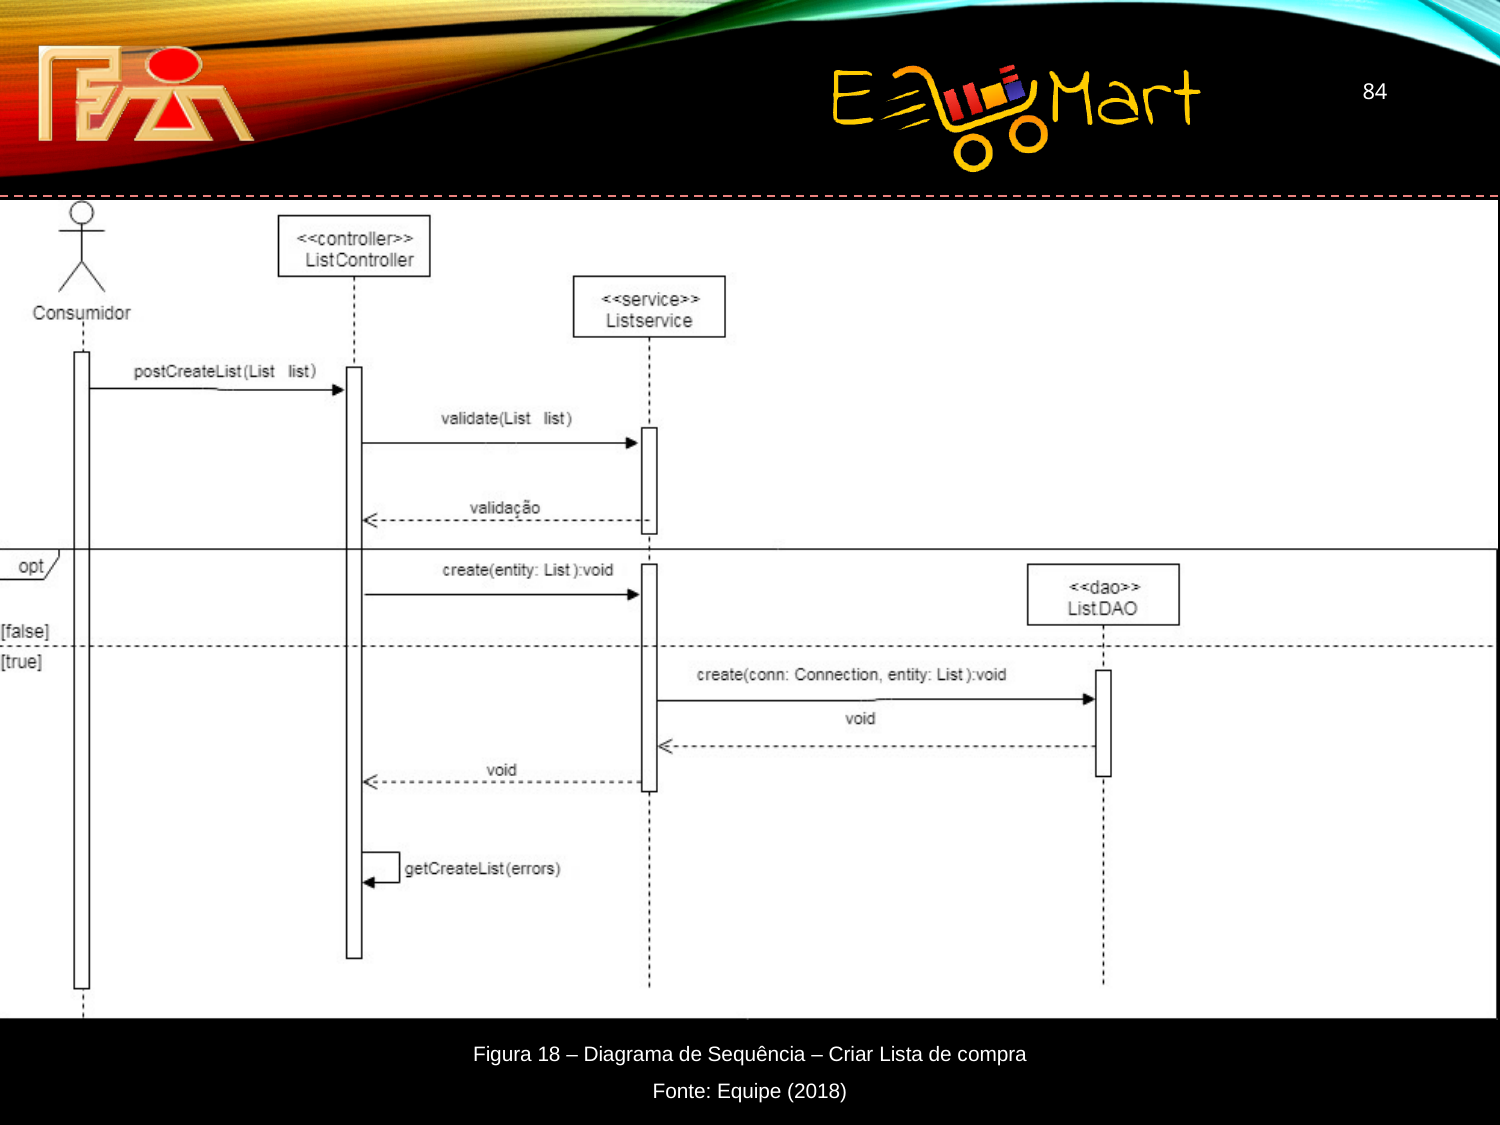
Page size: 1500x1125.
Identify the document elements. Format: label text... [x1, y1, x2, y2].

slide_number 84 [1248, 62, 1403, 123]
picture [0, 0, 1500, 1020]
text_box Figura 18 – Diagrama de Sequência – Criar Lista de compra Fonte: Equipe (2018) [329, 1020, 1171, 1111]
